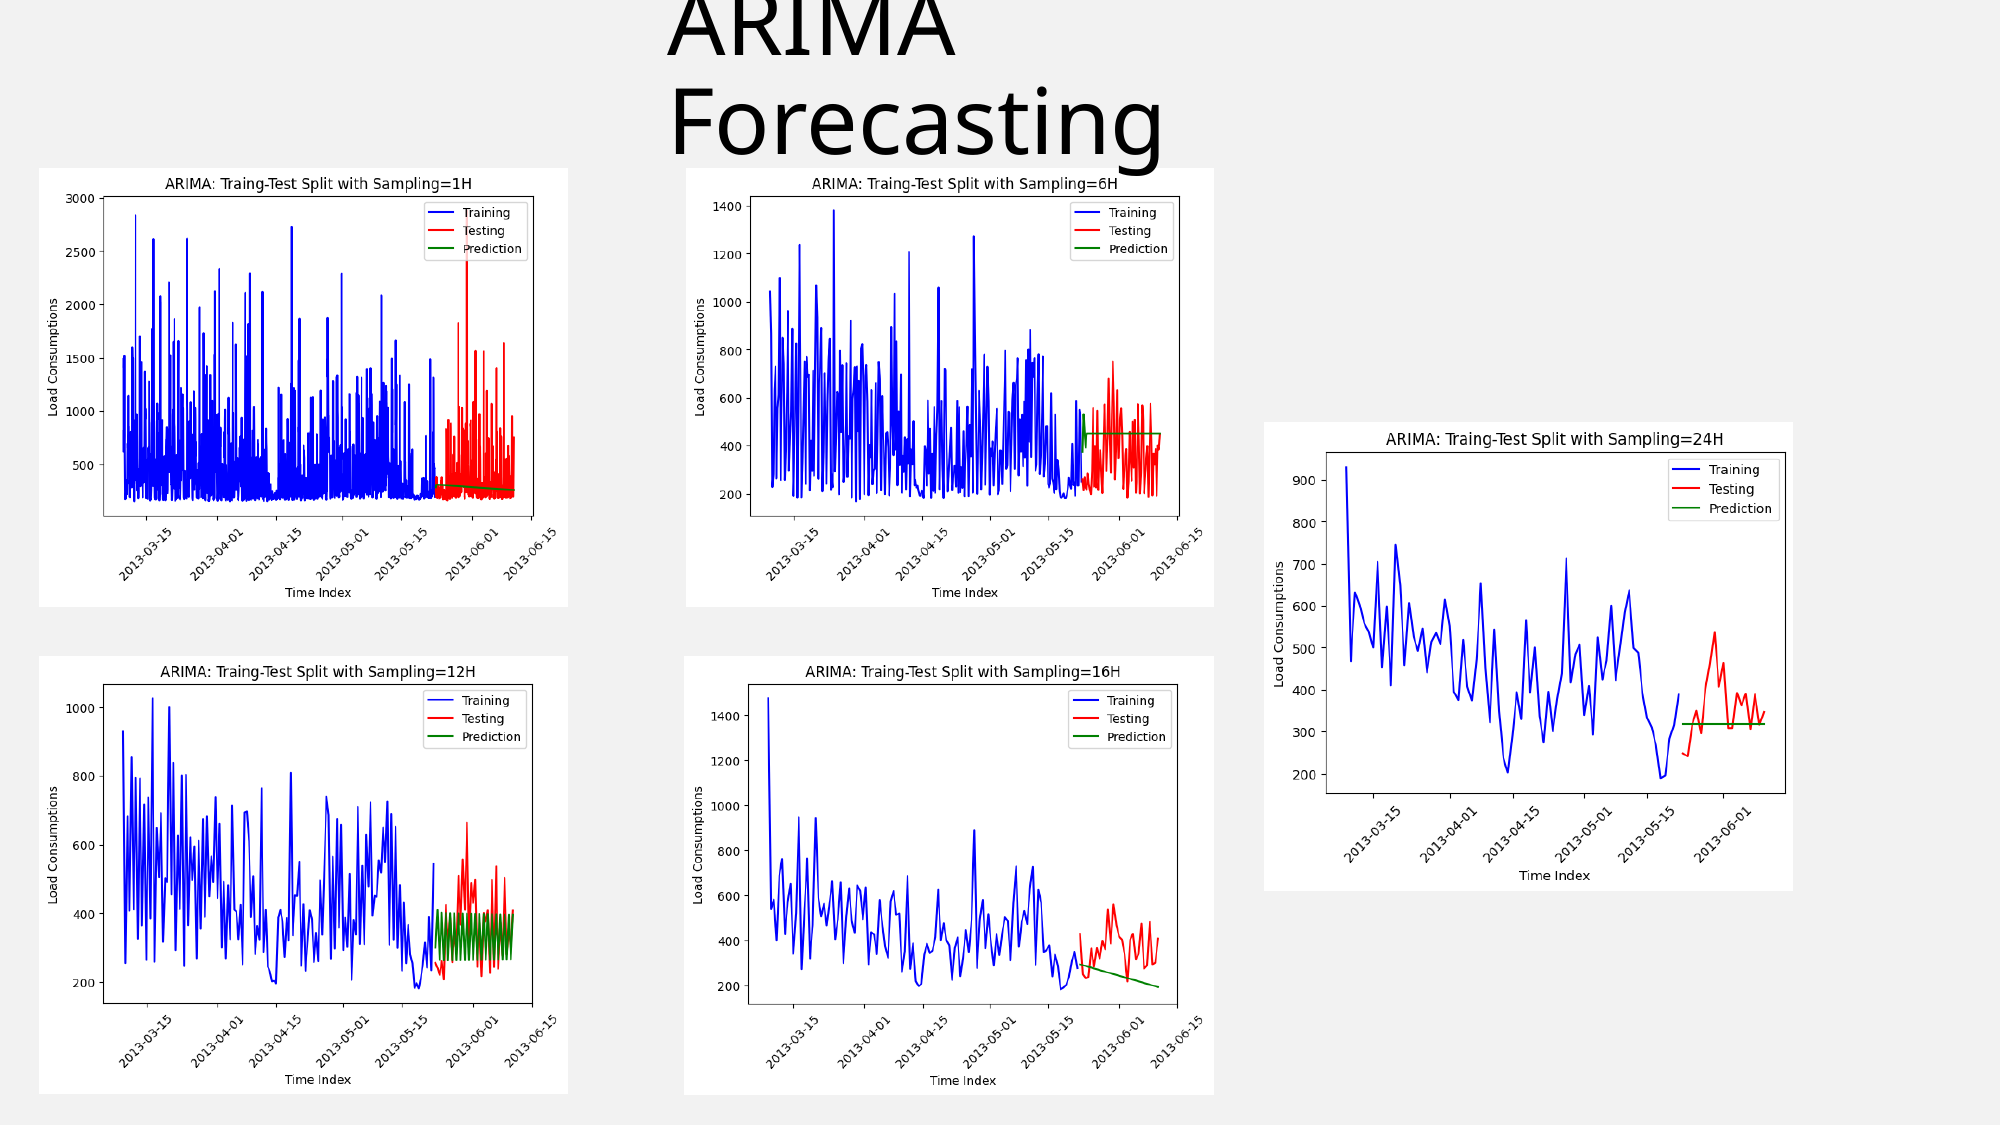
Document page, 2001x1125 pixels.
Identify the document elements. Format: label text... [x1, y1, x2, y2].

picture [1264, 422, 1793, 891]
title ARIMA Forecasting [652, 3, 1411, 147]
picture [684, 656, 1214, 1095]
picture [39, 656, 568, 1094]
picture [39, 168, 568, 607]
picture [686, 168, 1214, 607]
